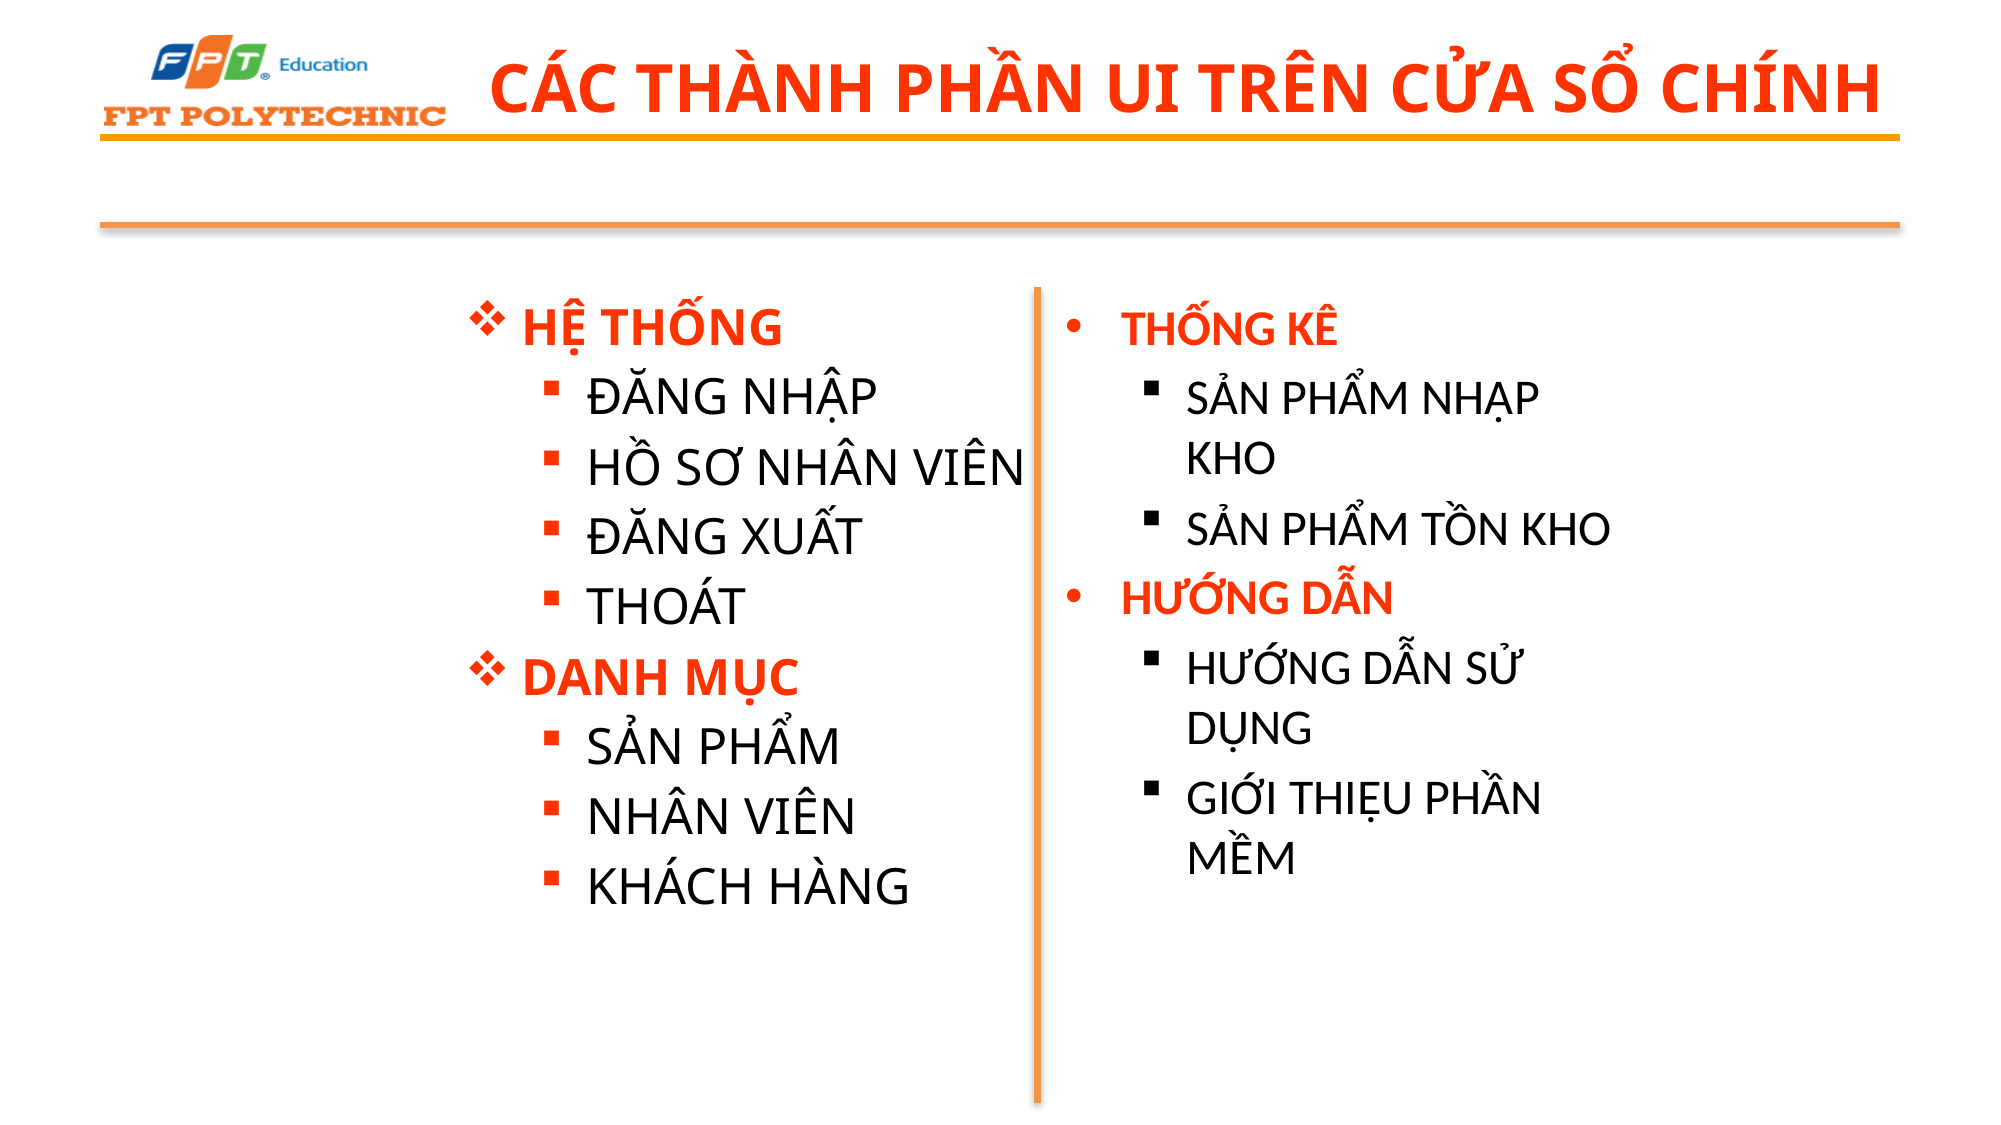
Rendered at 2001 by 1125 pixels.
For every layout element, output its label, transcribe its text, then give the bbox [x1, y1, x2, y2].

title Các thành phần UI trên cửa sổ chính [450, 45, 1900, 126]
picture [104, 35, 450, 126]
list Hệ thống Đăng Nhập Hồ sơ nhân viên Đăng xuất Thoát Danh Mục Sản Phẩm Nhân Viên Khách Hàng [1041, 287, 1050, 1100]
text_box Thống kê Sản Phẩm Nhập Kho Sản Phẩm Tồn Kho Hướng Dẫn Hướng dẫn sử dụng Giới thiệu Phần Mềm [1049, 287, 1650, 1030]
list Hệ thống Đăng Nhập Hồ sơ nhân viên Đăng xuất Thoát Danh Mục Sản Phẩm Nhân Viên Khách Hàng [450, 287, 1033, 1100]
